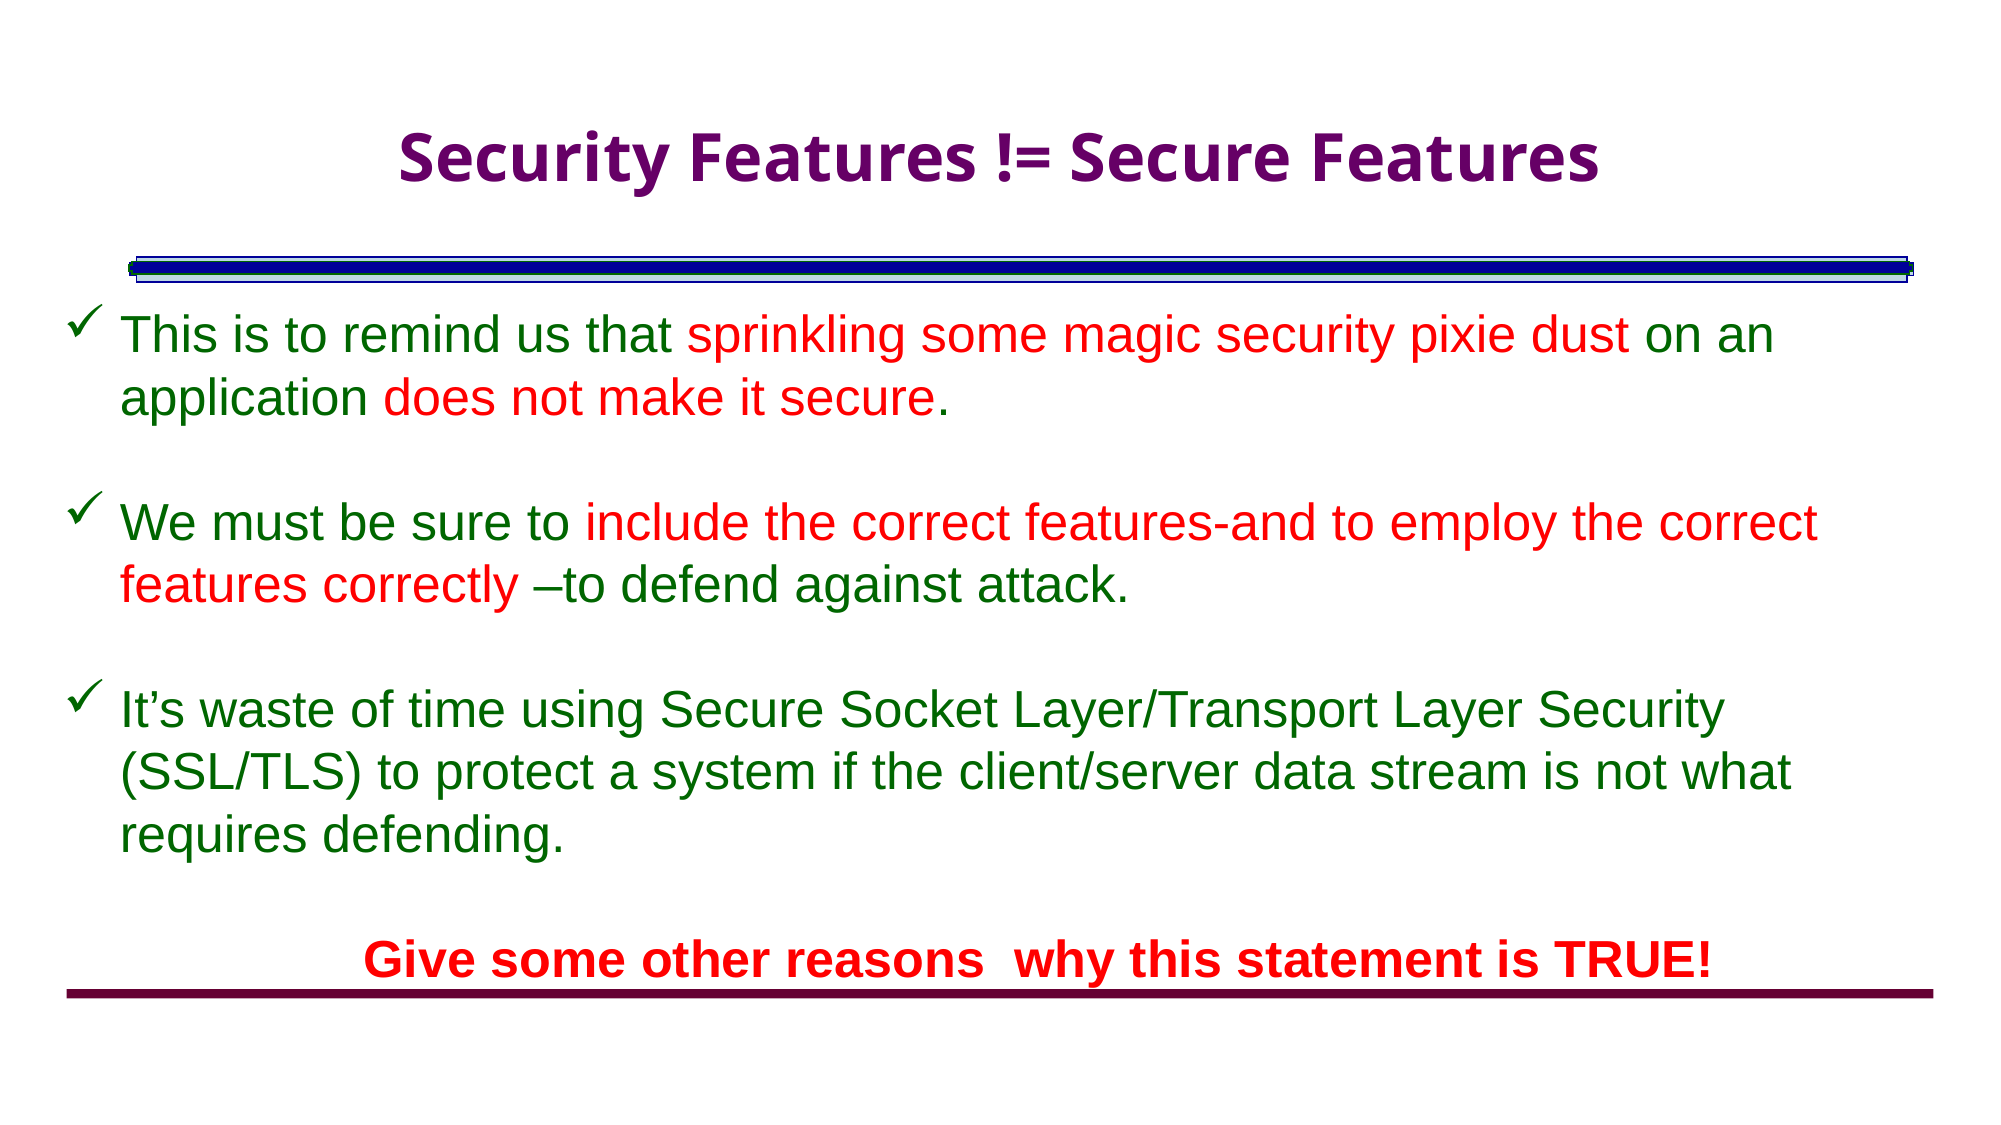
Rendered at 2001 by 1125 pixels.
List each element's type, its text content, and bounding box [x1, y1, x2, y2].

text_box This is to remind us that sprinkling some magic security pixie dust on an application does not make it secure. We must be sure to include the correct features-and to employ the correct features correctly –to defend against attack. It’s waste of time using Secure Socket Layer/Transport Layer Security (SSL/TLS) to protect a system if the client/server data stream is not what requires defending. Give some other reasons why this statement is TRUE! [48, 293, 1952, 996]
title Security Features != Secure Features [149, 74, 1851, 202]
